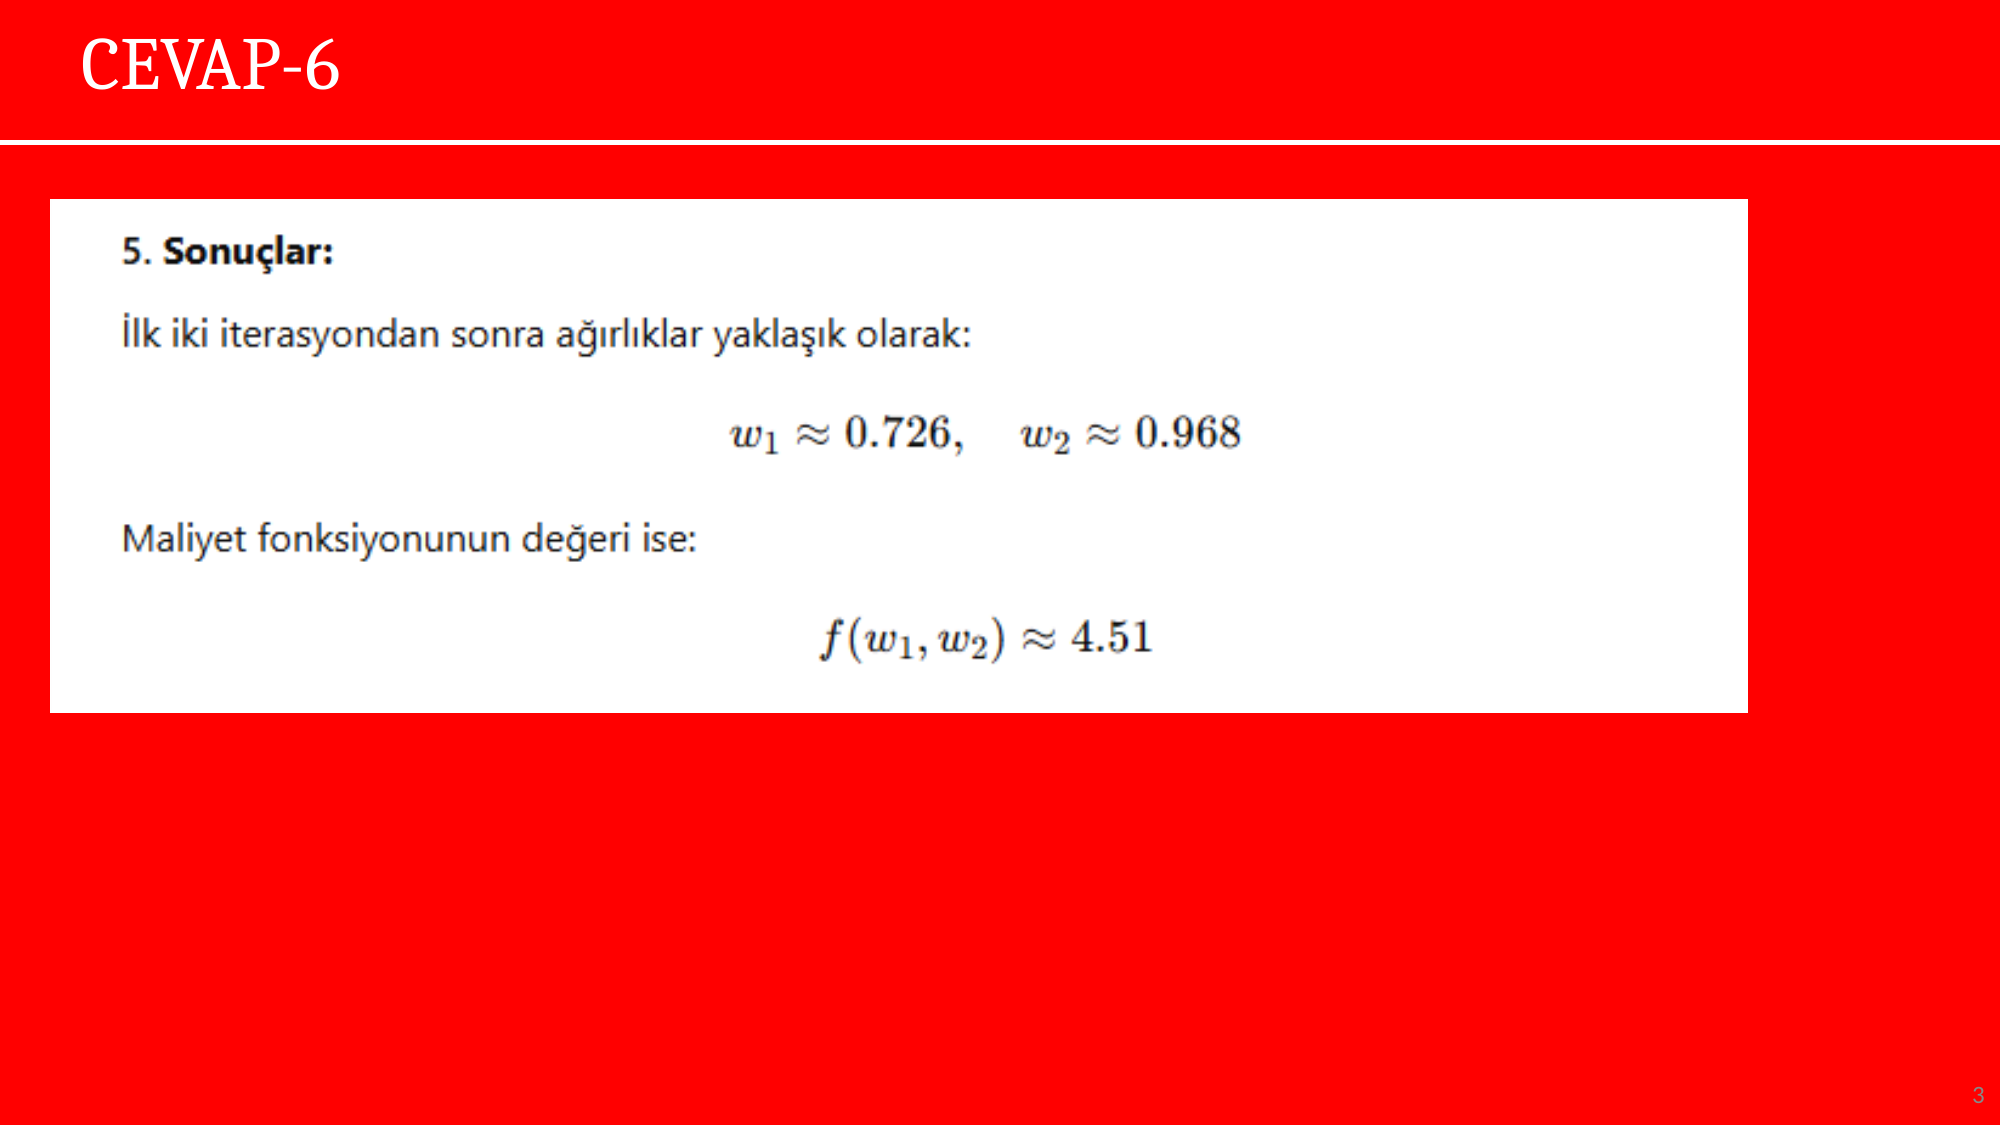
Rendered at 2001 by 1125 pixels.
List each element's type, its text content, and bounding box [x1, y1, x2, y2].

picture [49, 199, 1749, 713]
text_box 3 [1970, 1076, 1987, 1109]
title CEVAP-6 [79, 0, 1904, 154]
